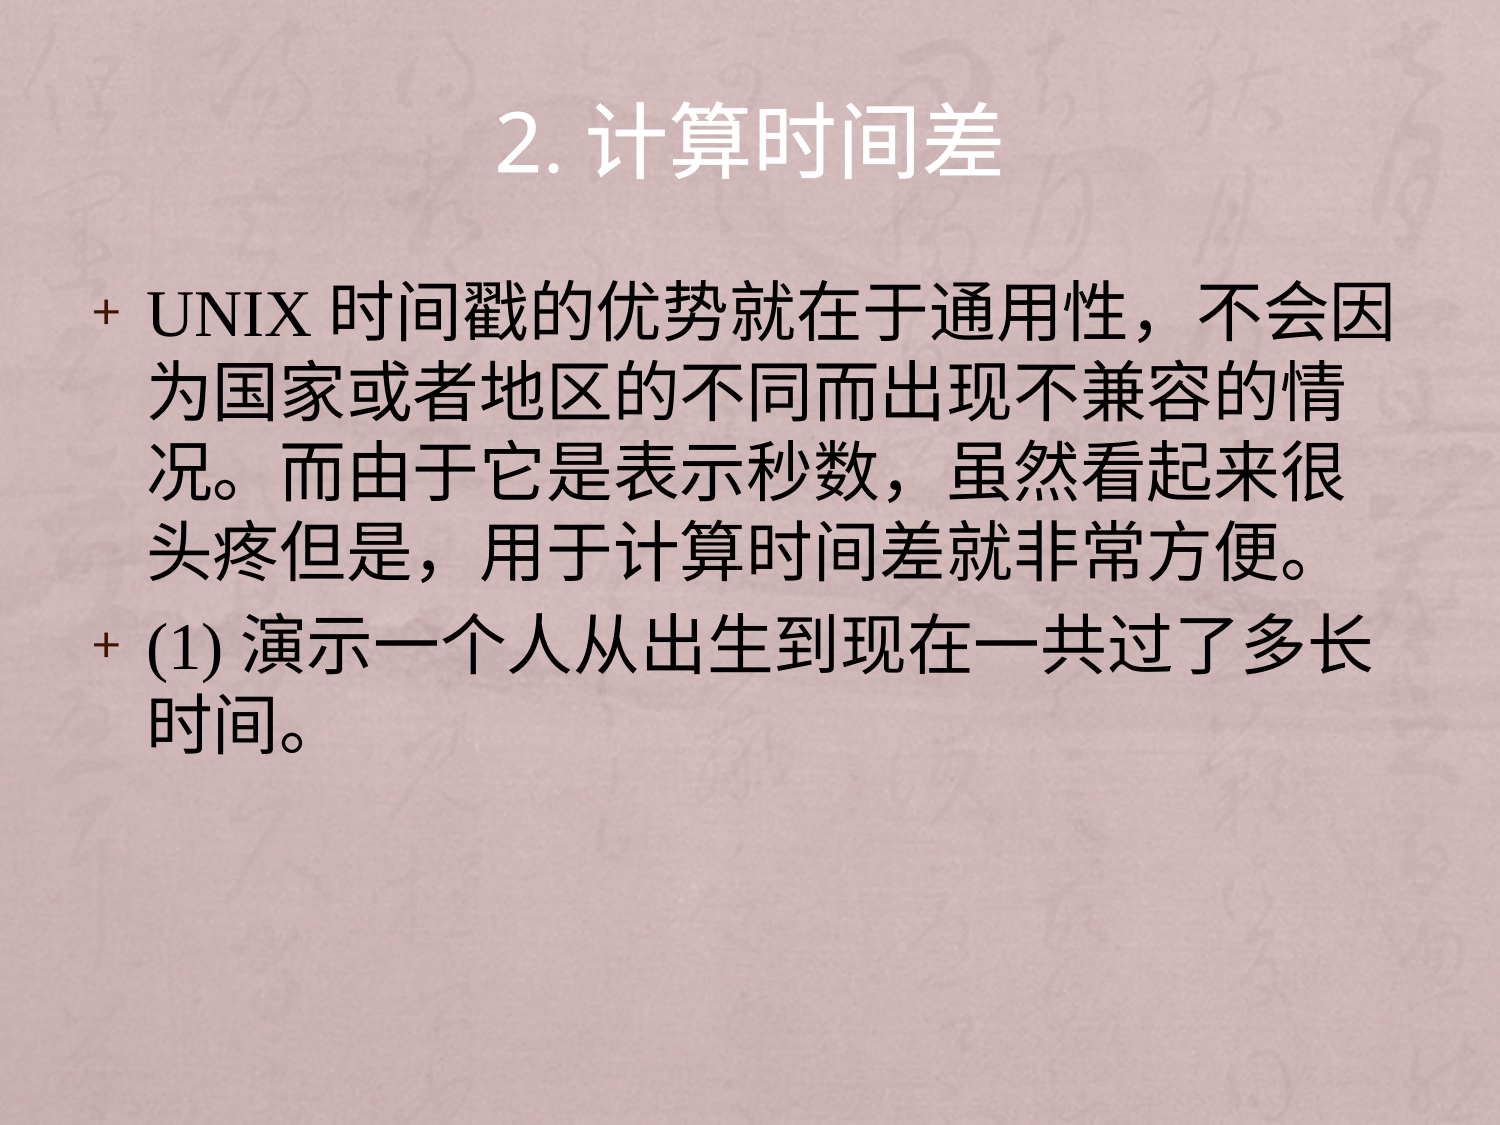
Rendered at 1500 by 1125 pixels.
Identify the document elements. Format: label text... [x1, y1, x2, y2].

title 2.计算时间差 [75, 45, 1425, 233]
list UNIX时间戳的优势就在于通用性，不会因为国家或者地区的不同而出现不兼容的情况。而由于它是表示秒数，虽然看起来很头疼但是，用于计算时间差就非常方便。 (1)演示一个人从出生到现在一共过了多长时间。 [75, 262, 1425, 1038]
